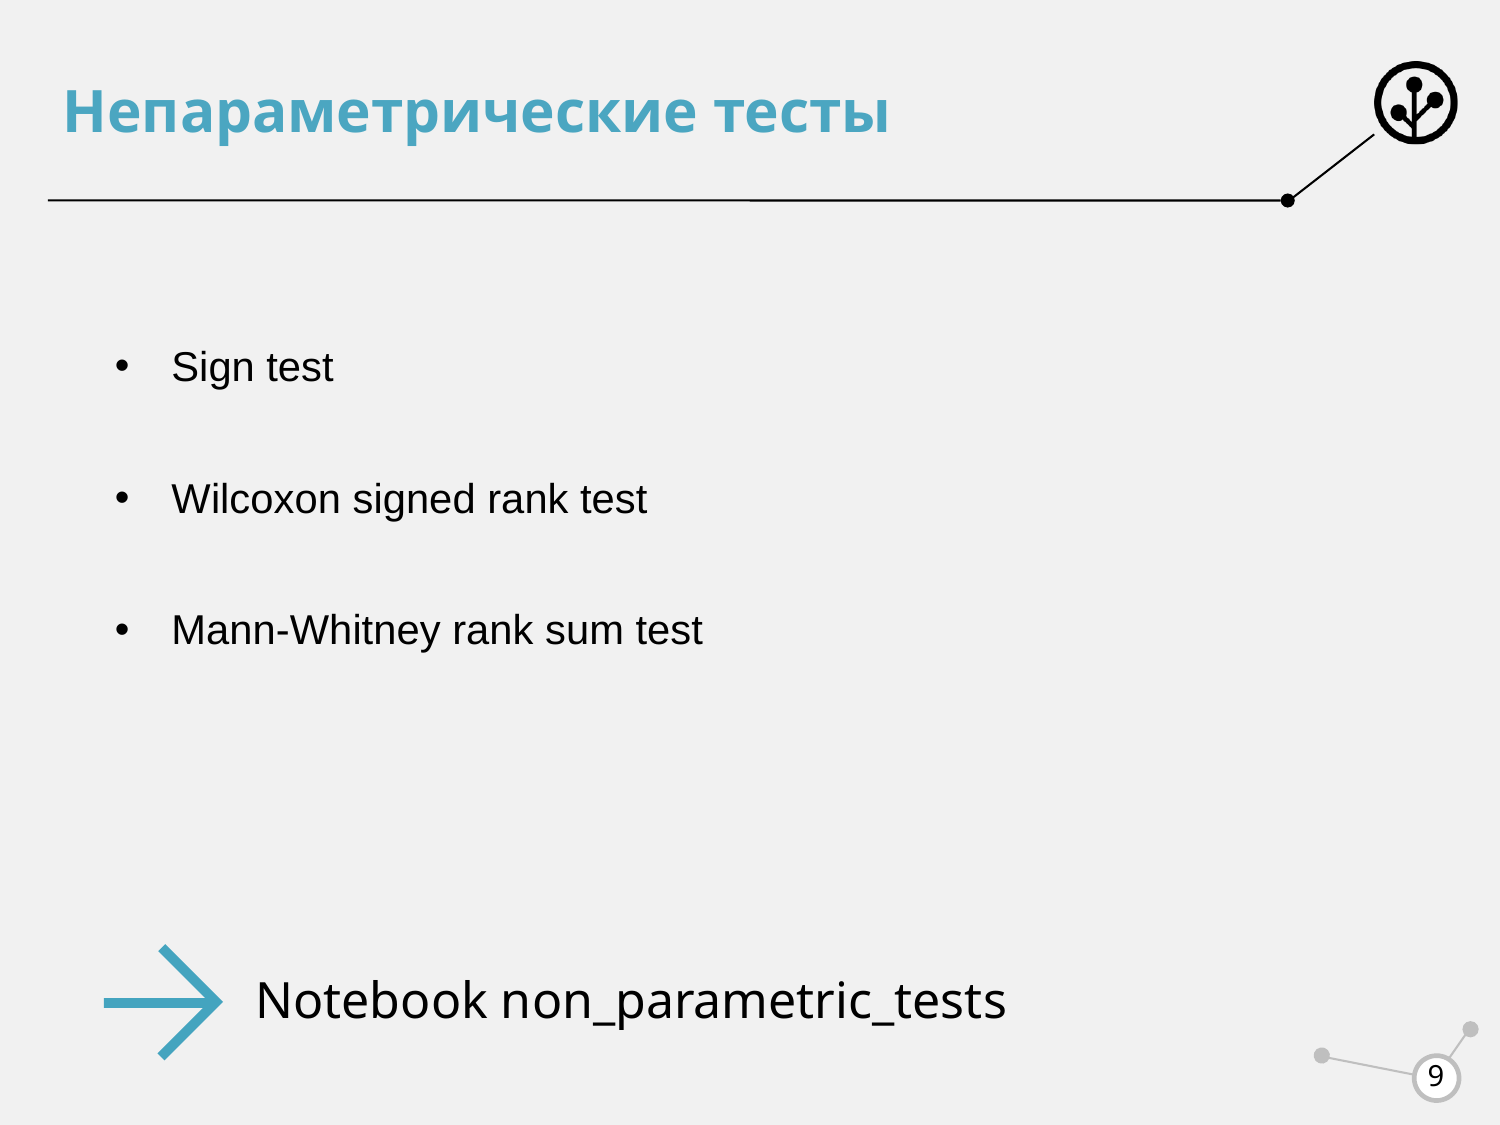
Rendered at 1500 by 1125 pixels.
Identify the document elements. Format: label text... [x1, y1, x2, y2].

list Sign test Wilcoxon signed rank test Mann-Whitney rank sum test [100, 338, 1336, 749]
text_box Notebook non_parametric_tests [240, 967, 1476, 1113]
picture [103, 943, 224, 1061]
title Непараметрические тесты [47, 42, 1281, 185]
picture [1363, 24, 1464, 185]
